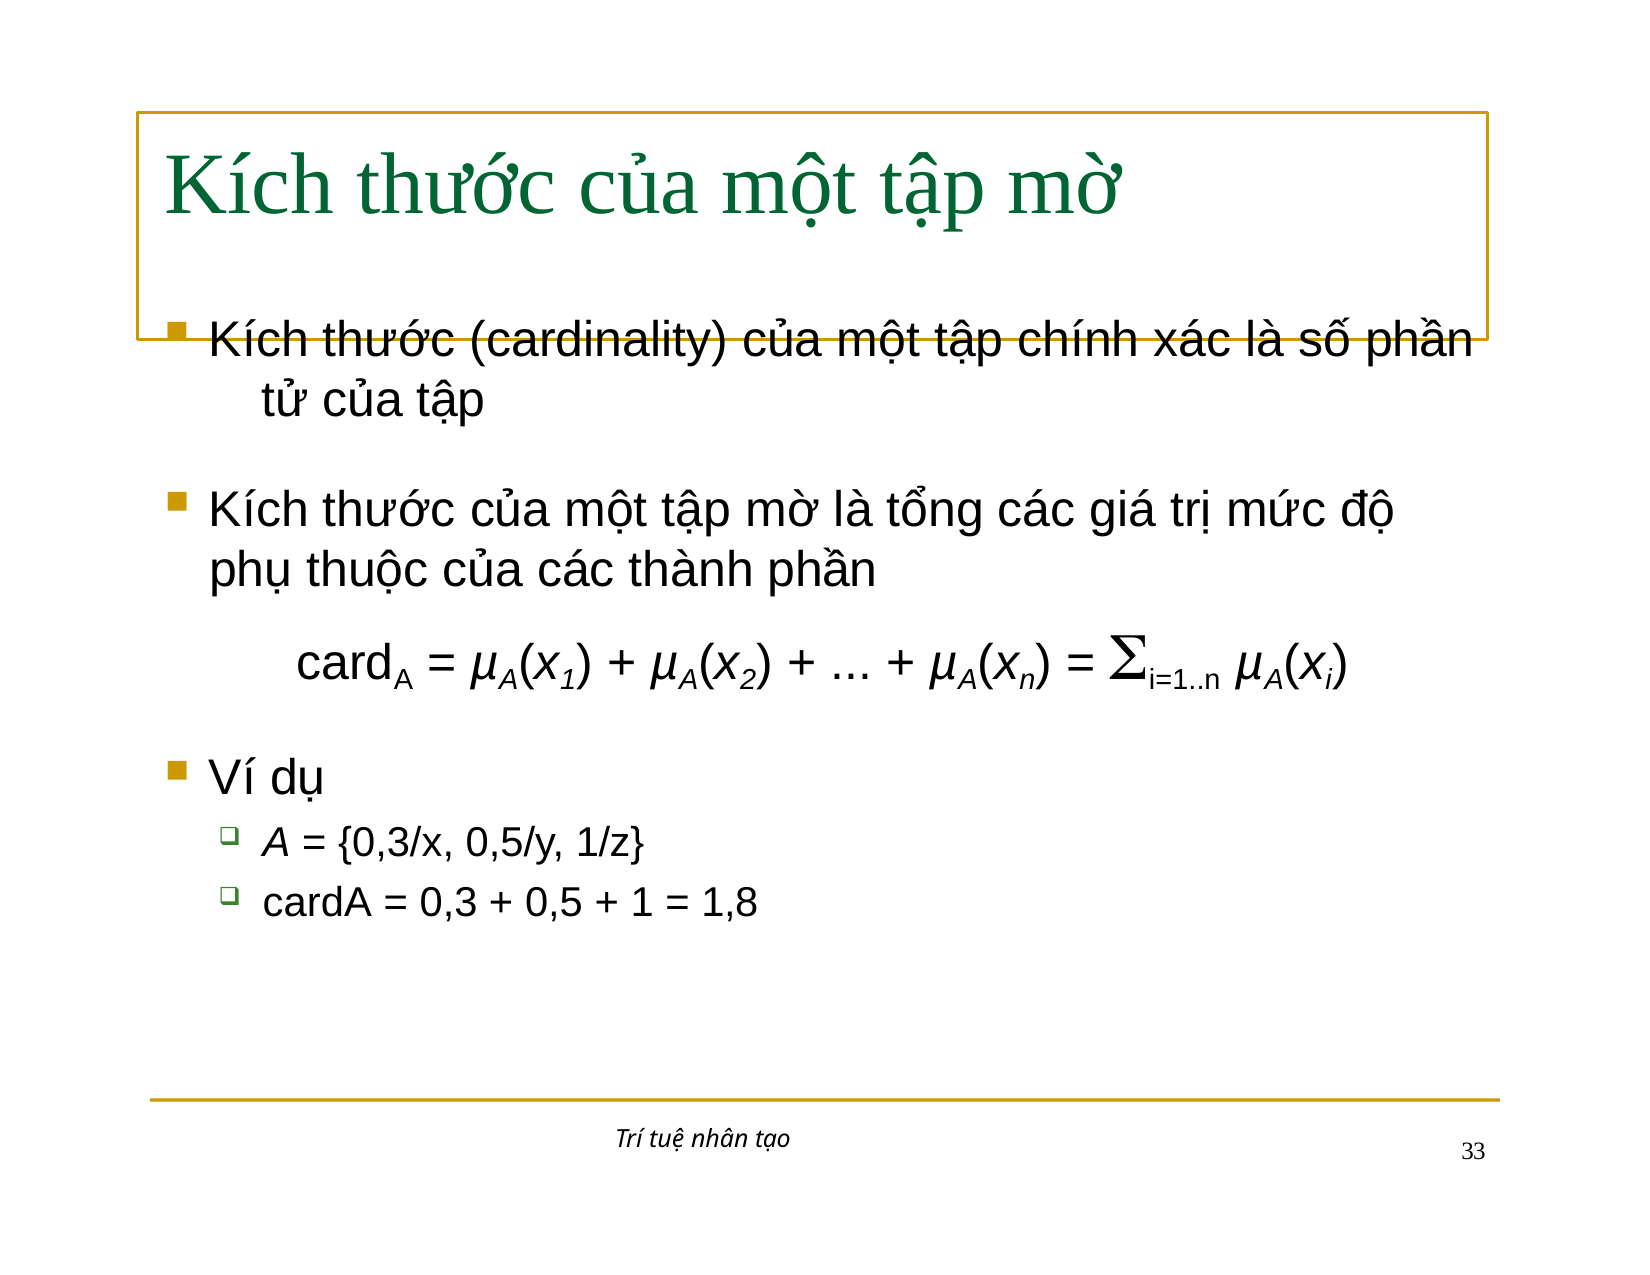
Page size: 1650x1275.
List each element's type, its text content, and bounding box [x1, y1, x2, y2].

footer Trí tuệ nhân tạo [612, 1120, 820, 1275]
text_box Kích thước (cardinality) của một tập chính xác là số phần tử của tập Kích thước của một tập mờ là tổng các giá trị mức độ phụ thuộc của các thành phần cardA = µA(x1) + µA(x2) + ... + µA(xn) = i=1..n µA(xi) Ví dụ A = {0,3/x, 0,5/y, 1/z} cardA = 0,3 + 0,5 + 1 = 1,8 [156, 304, 1480, 925]
title Kích thước của một tập mờ [137, 112, 1488, 340]
text_box [149, 1098, 1500, 1102]
slide_number 10 [1455, 1136, 1494, 1275]
